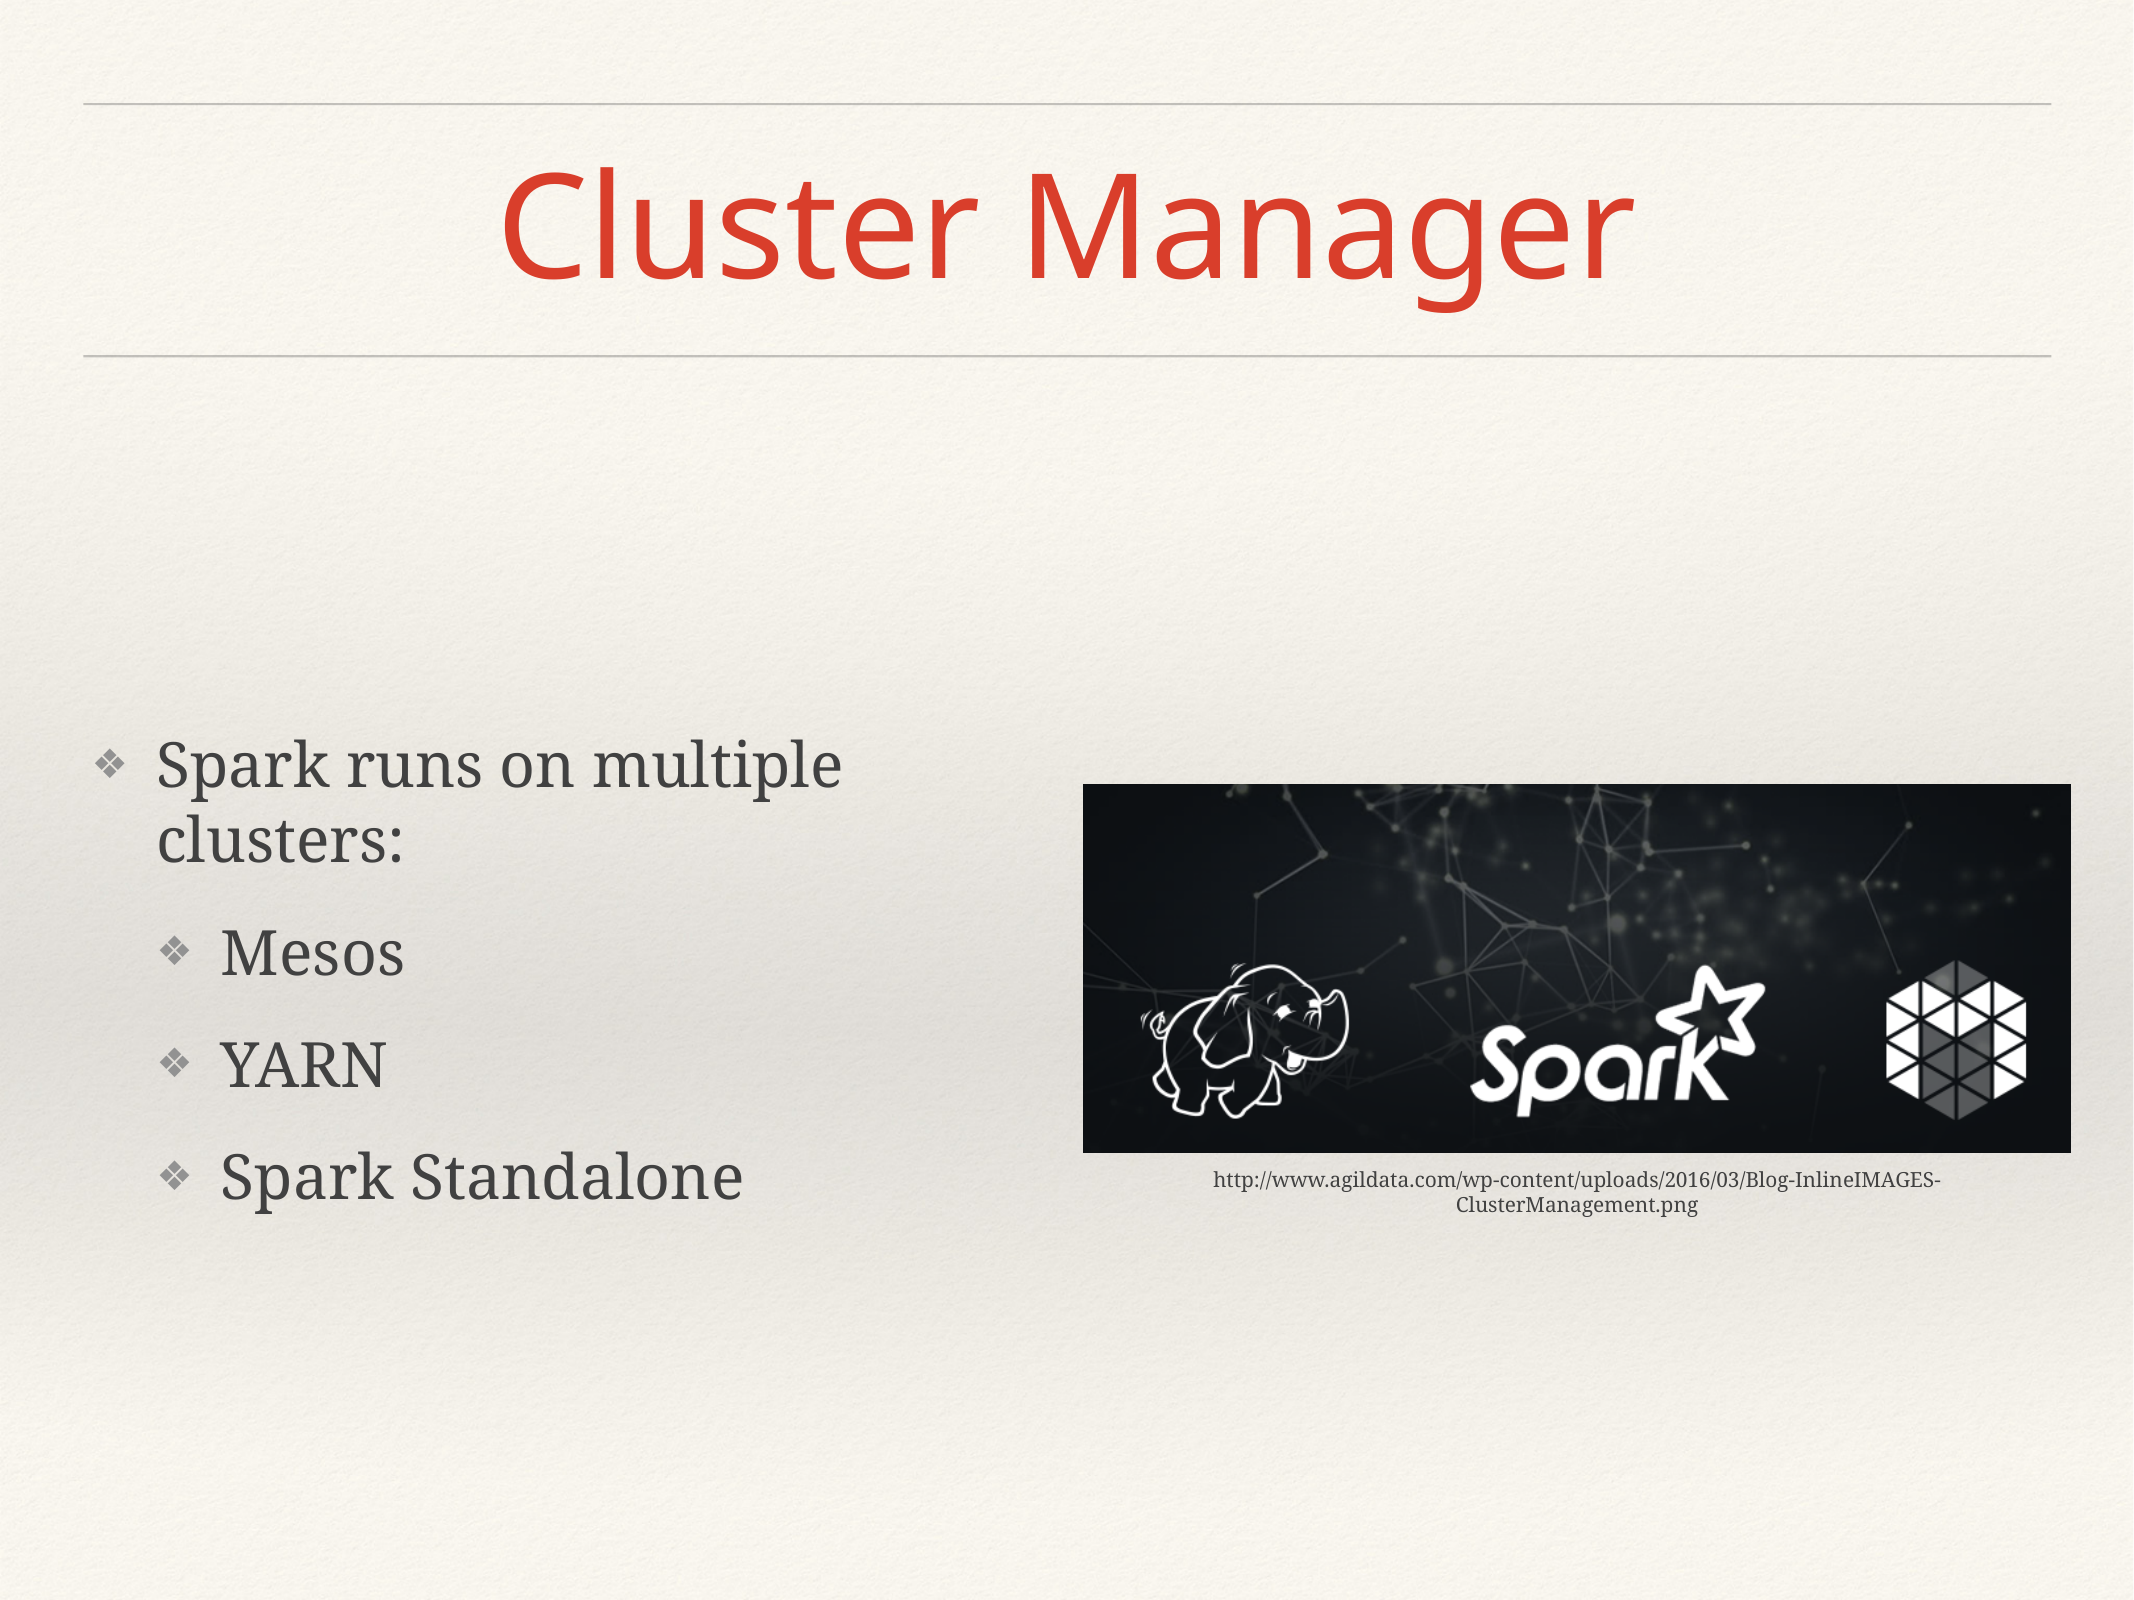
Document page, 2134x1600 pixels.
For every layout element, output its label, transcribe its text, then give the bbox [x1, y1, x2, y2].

title Cluster Manager [82, 130, 2051, 332]
picture [0, 0, 2134, 1600]
list Spark runs on multiple clusters: Mesos YARN Spark Standalone [82, 447, 1038, 1491]
text_box http://www.agildata.com/wp-content/uploads/2016/03/Blog-InlineIMAGES-ClusterManagement.png [1114, 1158, 2040, 1226]
